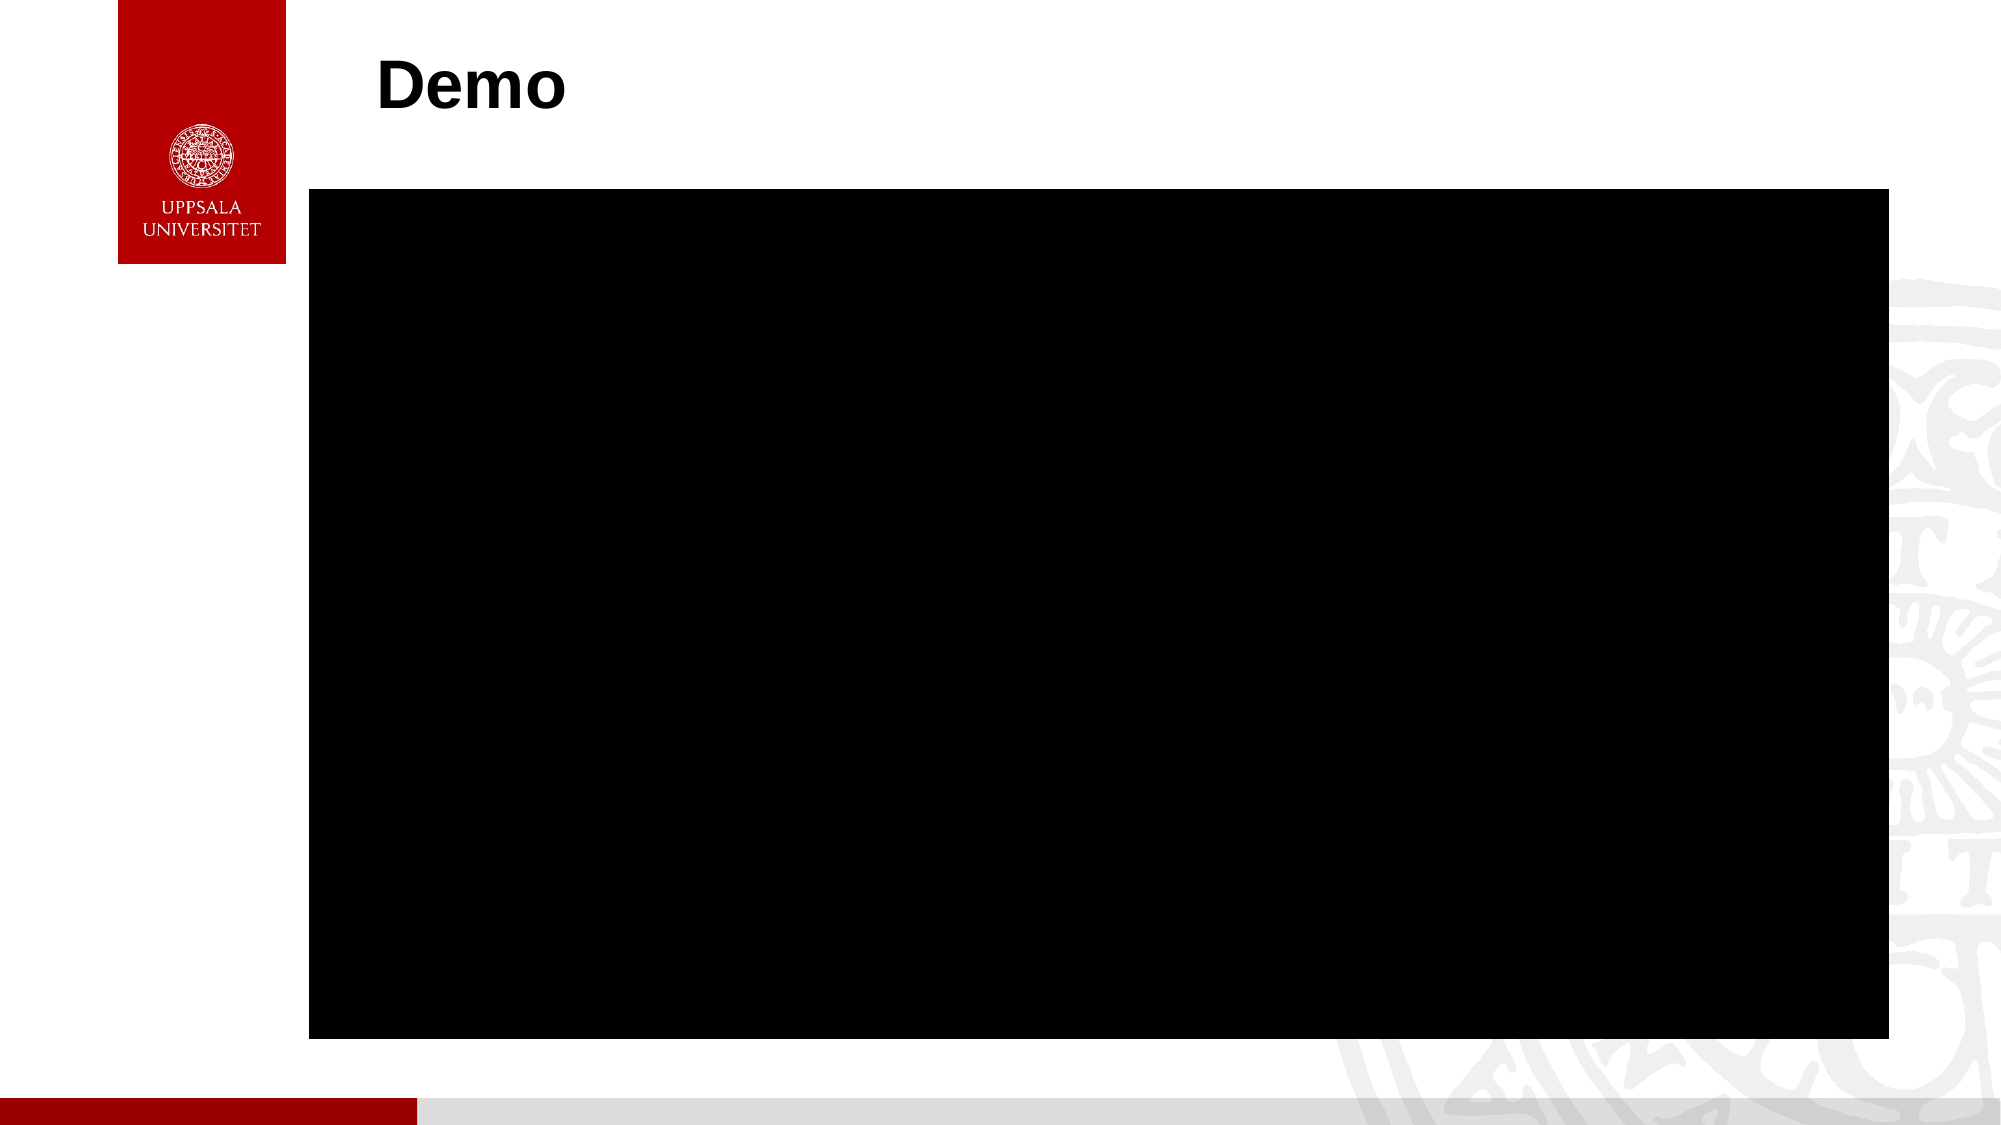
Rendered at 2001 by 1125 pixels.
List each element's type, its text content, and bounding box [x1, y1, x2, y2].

picture [118, 0, 286, 264]
title Demo [360, 32, 1889, 189]
picture [309, 189, 1890, 1040]
